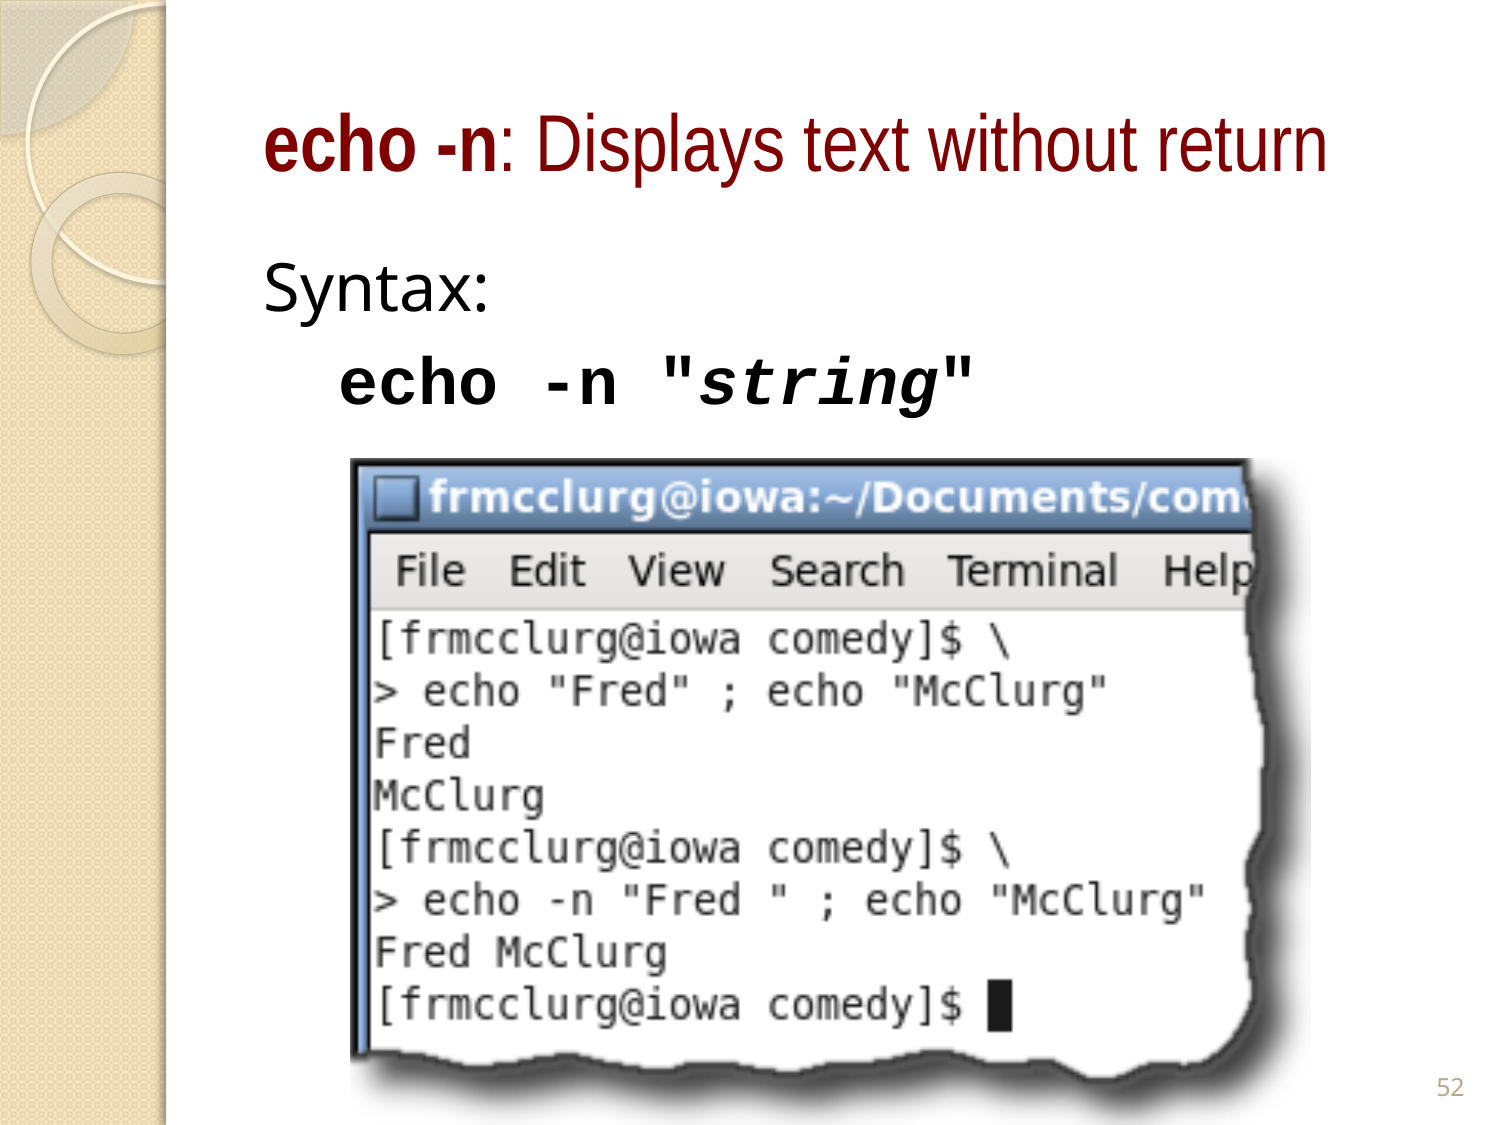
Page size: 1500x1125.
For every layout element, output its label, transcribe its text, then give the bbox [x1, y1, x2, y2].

title echo -n: Displays text without return [235, 45, 1466, 233]
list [349, 458, 1311, 1125]
slide_number 52 [1413, 1034, 1488, 1113]
text_box Syntax: echo -n "string" [235, 237, 1466, 450]
